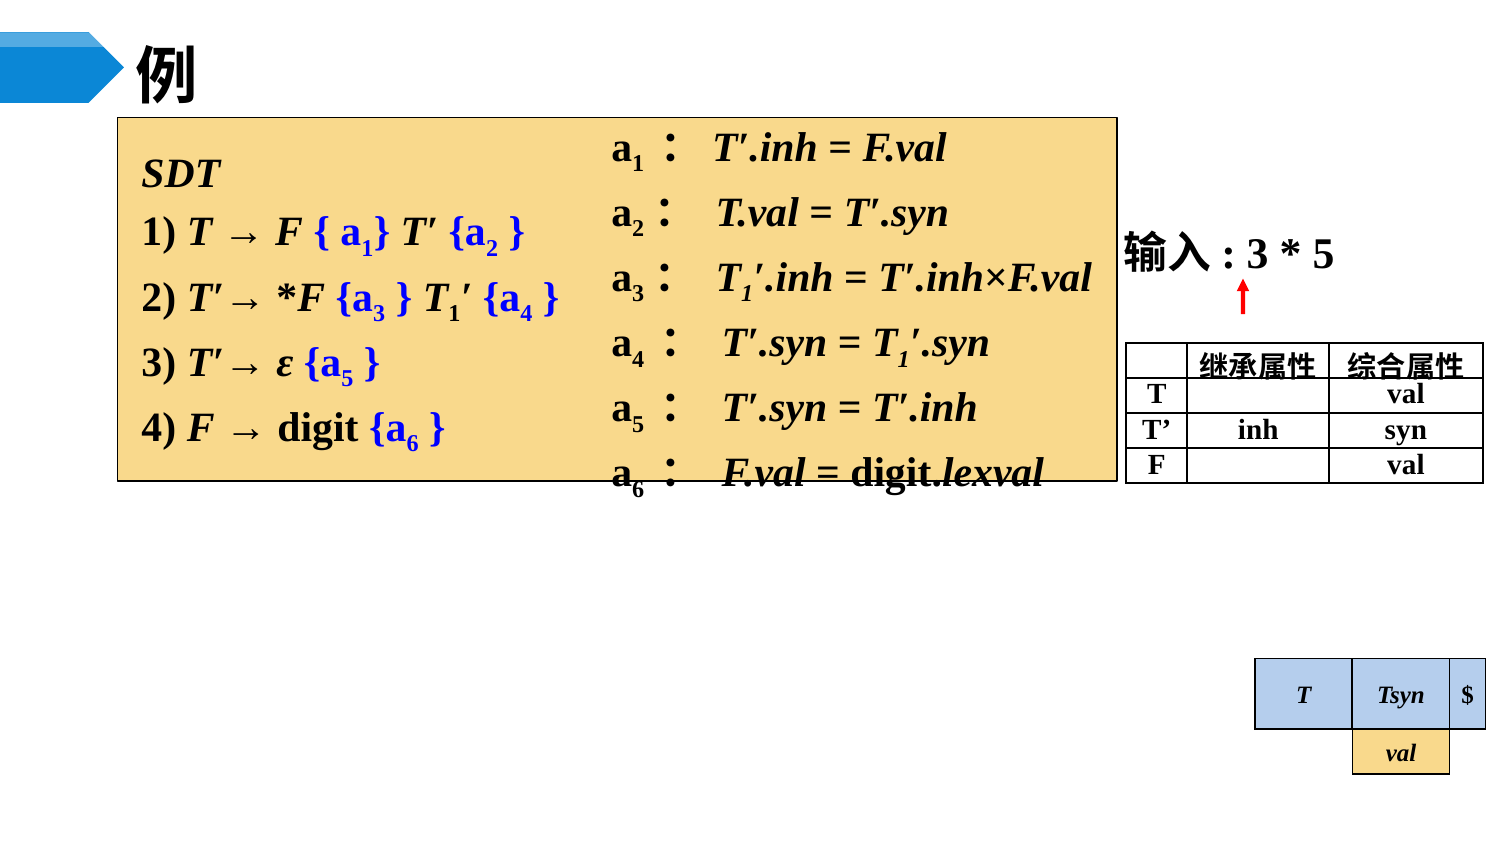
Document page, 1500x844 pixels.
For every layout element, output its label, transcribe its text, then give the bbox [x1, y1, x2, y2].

text_box $ [1449, 658, 1486, 730]
table_header [1127, 344, 1186, 377]
table_cell syn [1330, 414, 1482, 447]
table_cell inh [1188, 414, 1328, 447]
title 例 [123, 43, 1425, 103]
table_cell T’ [1127, 414, 1186, 447]
text_box T [1254, 658, 1352, 730]
table_cell T [1127, 379, 1186, 412]
table_cell val [1330, 379, 1482, 412]
text_box 输入: 3 * 5 [1122, 217, 1445, 285]
text_box [1236, 278, 1250, 315]
table_cell F [1127, 449, 1186, 482]
table_cell [1188, 379, 1328, 412]
table_cell [1188, 449, 1328, 482]
text_box val [1352, 729, 1450, 774]
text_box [117, 111, 1118, 482]
table_header 继承属性 [1188, 344, 1328, 377]
table_cell val [1330, 449, 1482, 482]
table_header 综合属性 [1330, 344, 1482, 377]
text_box Tsyn [1352, 658, 1449, 729]
